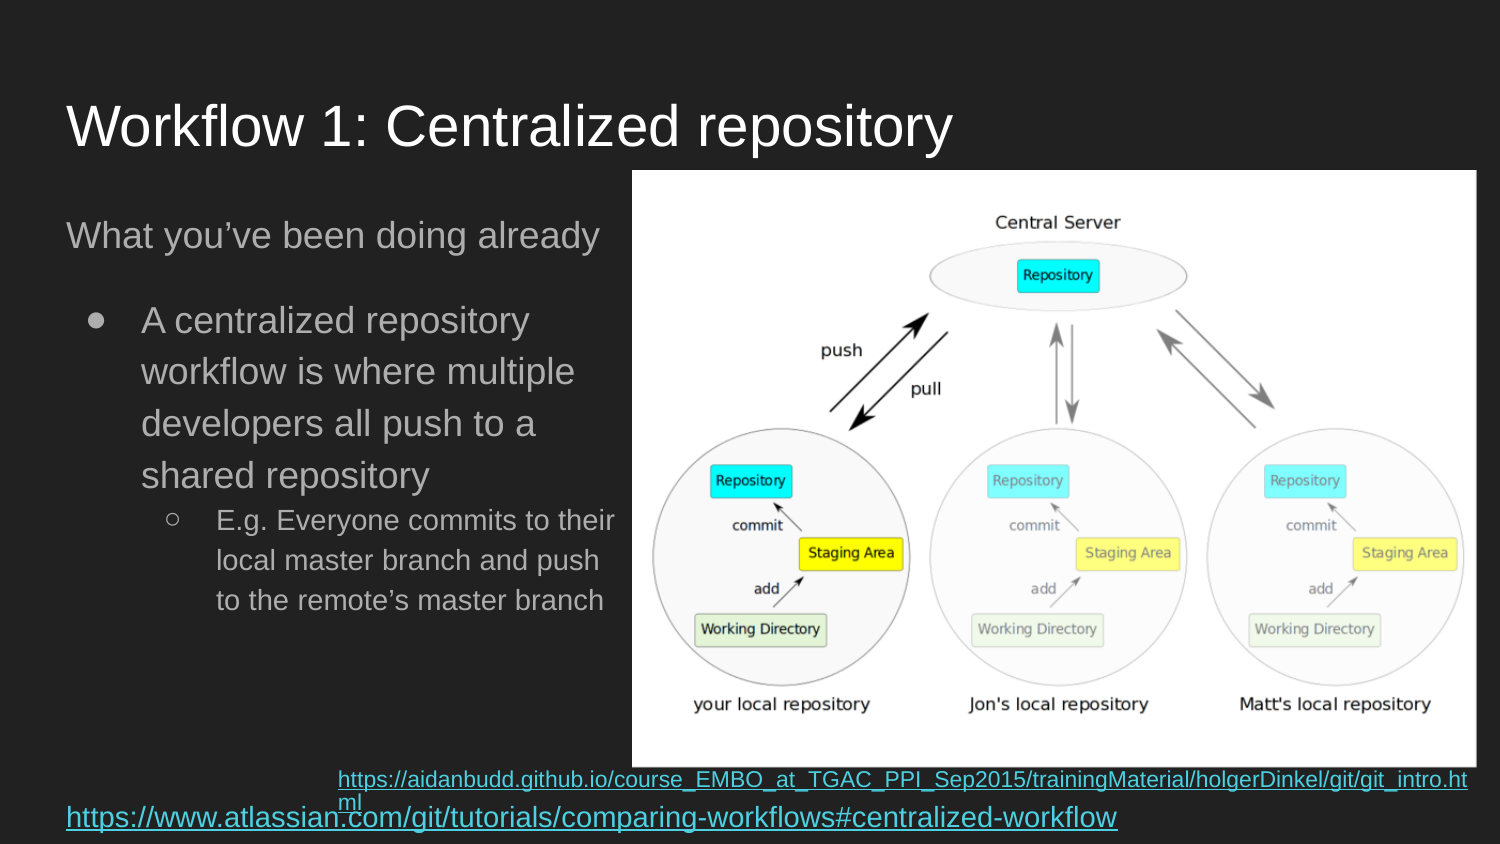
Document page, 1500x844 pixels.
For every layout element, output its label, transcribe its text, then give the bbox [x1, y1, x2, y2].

title Workflow 1: Centralized repository [51, 72, 1449, 167]
list What you’ve been doing already A centralized repository workflow is where multiple developers all push to a shared repository E.g. Everyone commits to their local master branch and push to the remote’s master branch [51, 189, 627, 750]
picture [632, 170, 1477, 768]
text_box https://aidanbudd.github.io/course_EMBO_at_TGAC_PPI_Sep2015/trainingMaterial/holgerDinkel/git/git_intro.html [322, 749, 1500, 785]
text_box https://www.atlassian.com/git/tutorials/comparing-workflows#centralized-workflow [51, 783, 1449, 844]
